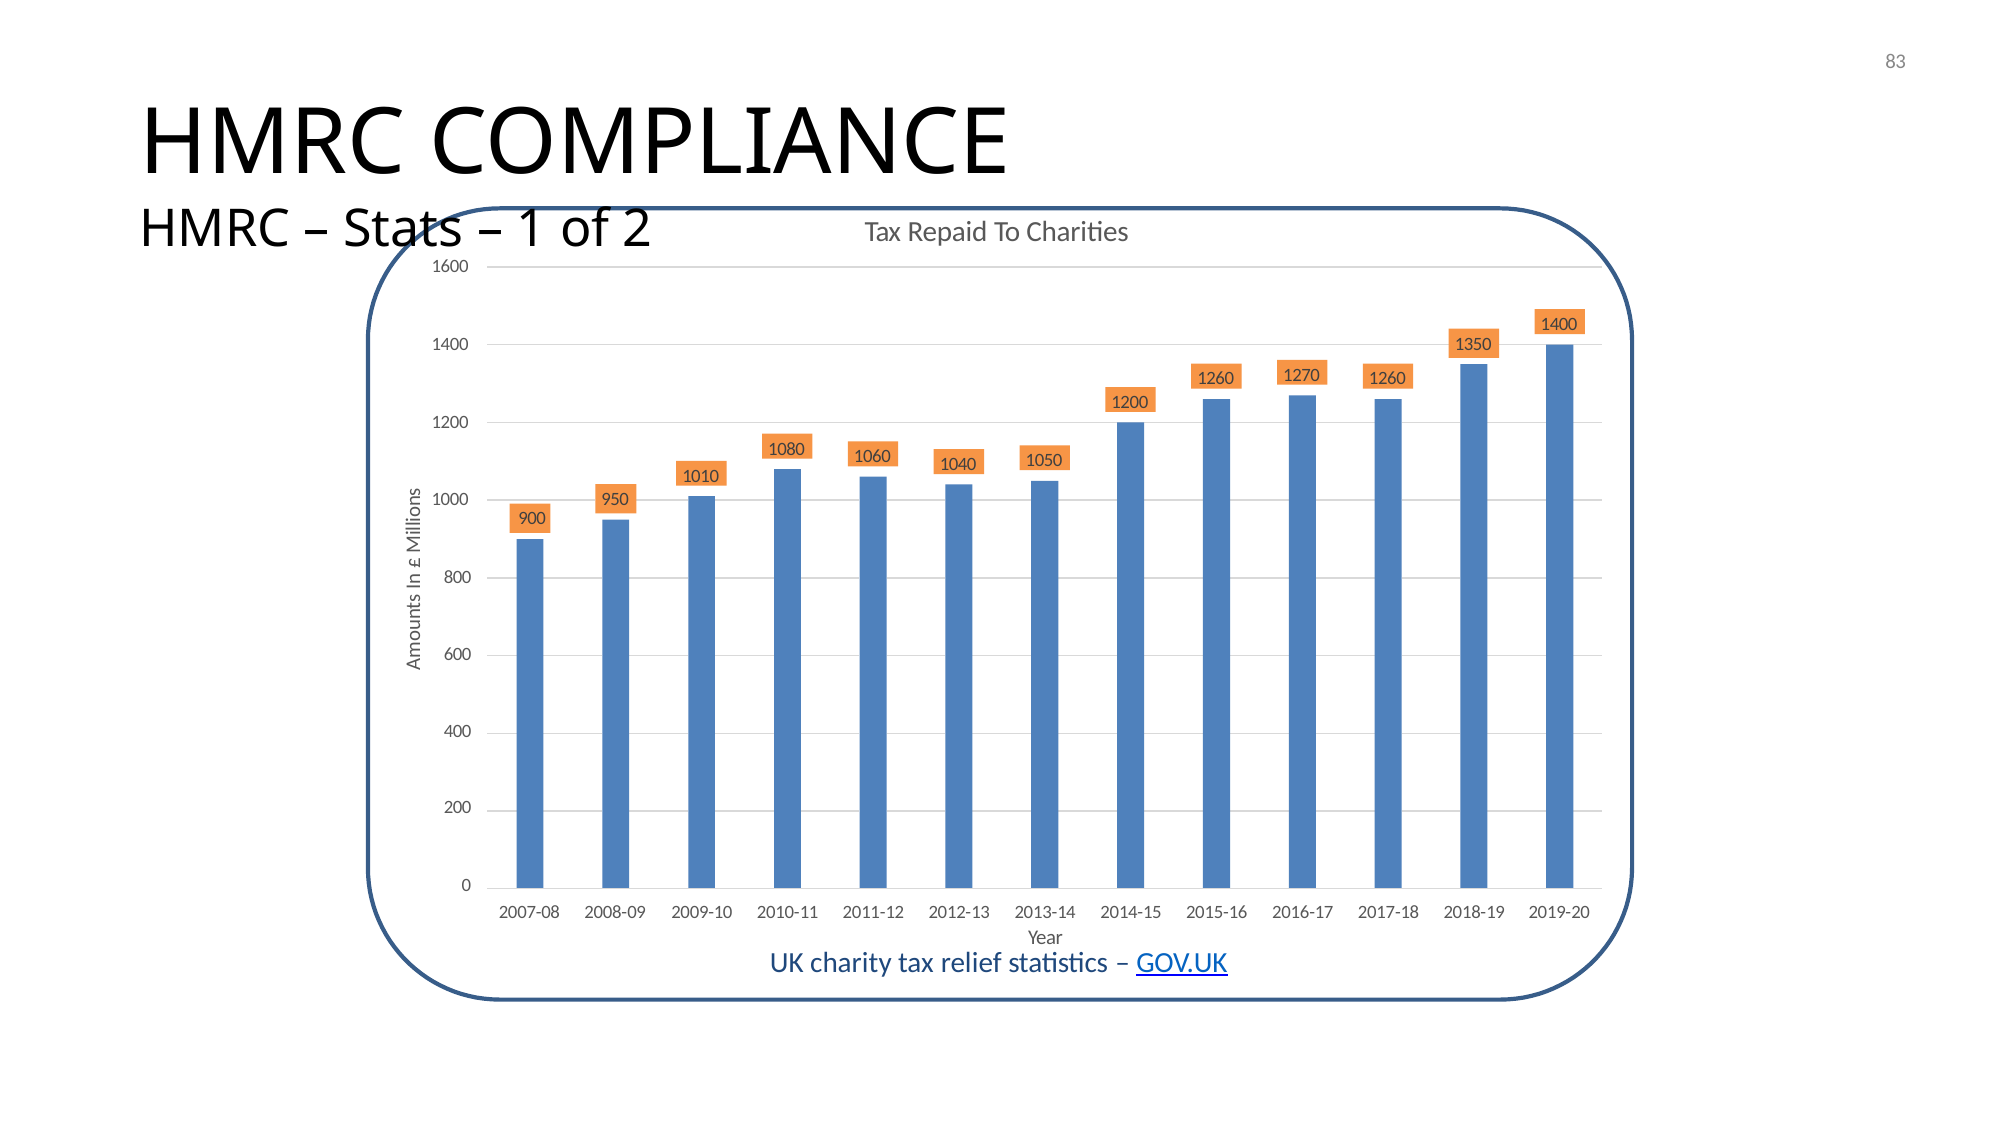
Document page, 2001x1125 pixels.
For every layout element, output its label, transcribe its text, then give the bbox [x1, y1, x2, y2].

title HMRC COMPLIANCE HMRC – Stats – 1 of 2 [137, 73, 1863, 264]
text_box 83 [1883, 45, 1909, 73]
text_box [365, 206, 1635, 1002]
